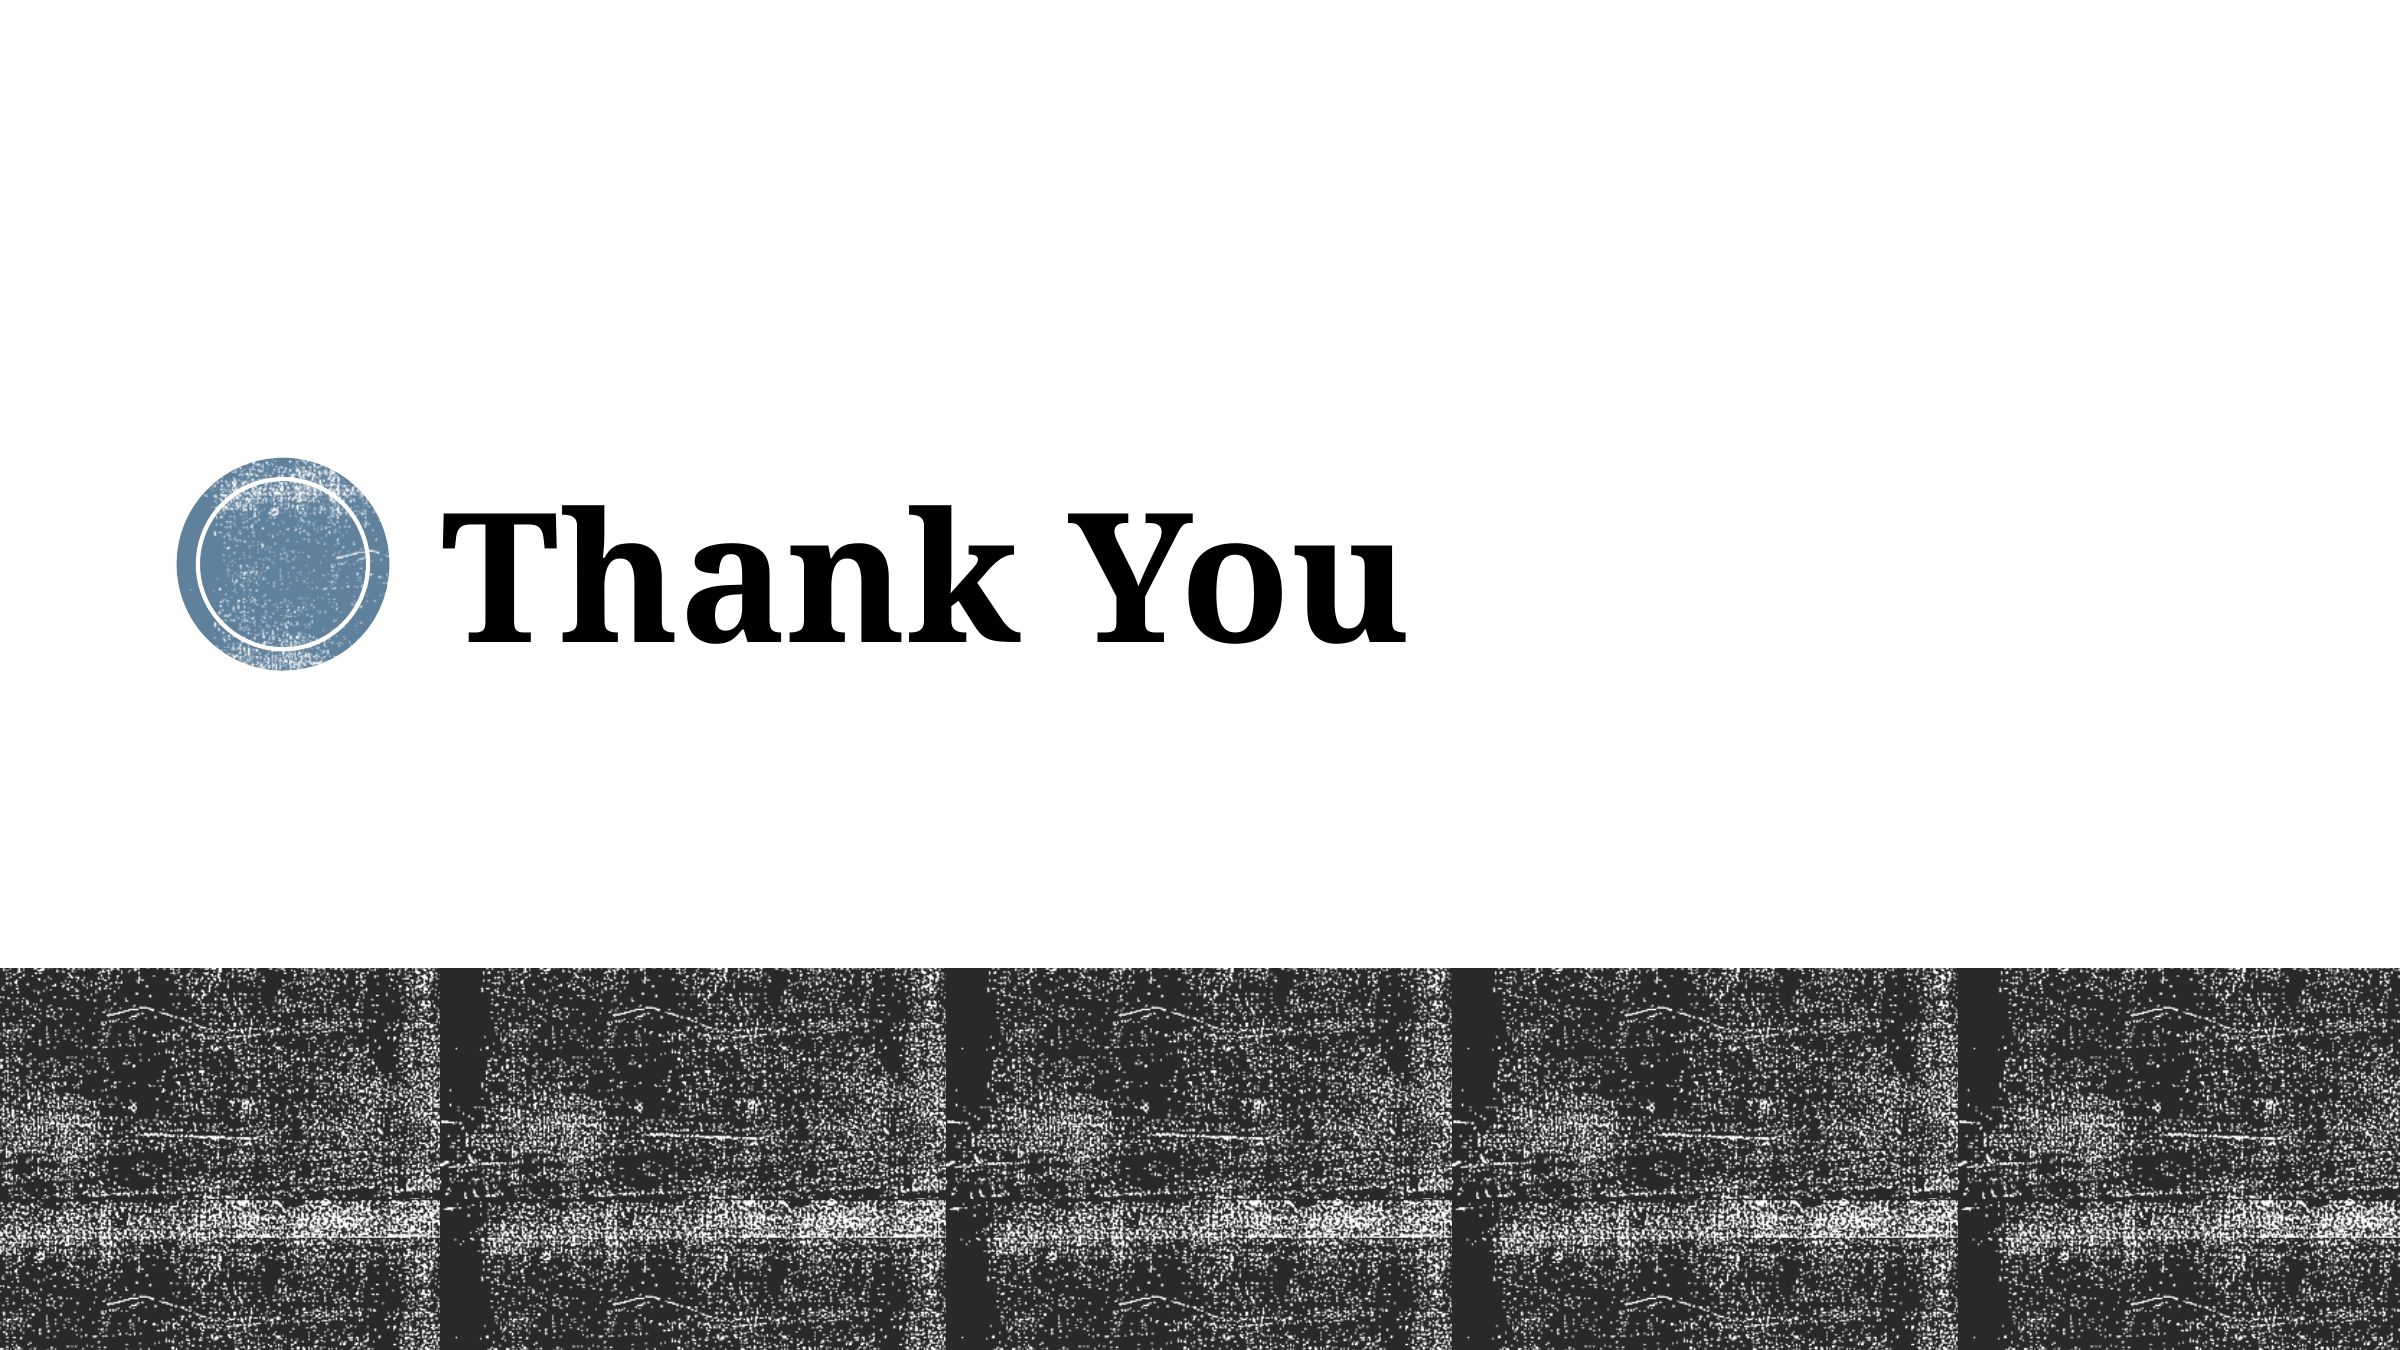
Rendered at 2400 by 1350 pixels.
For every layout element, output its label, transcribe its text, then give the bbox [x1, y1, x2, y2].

title Coefficient of skewness [0, 968, 2400, 1350]
title Thank You [426, 241, 2254, 935]
